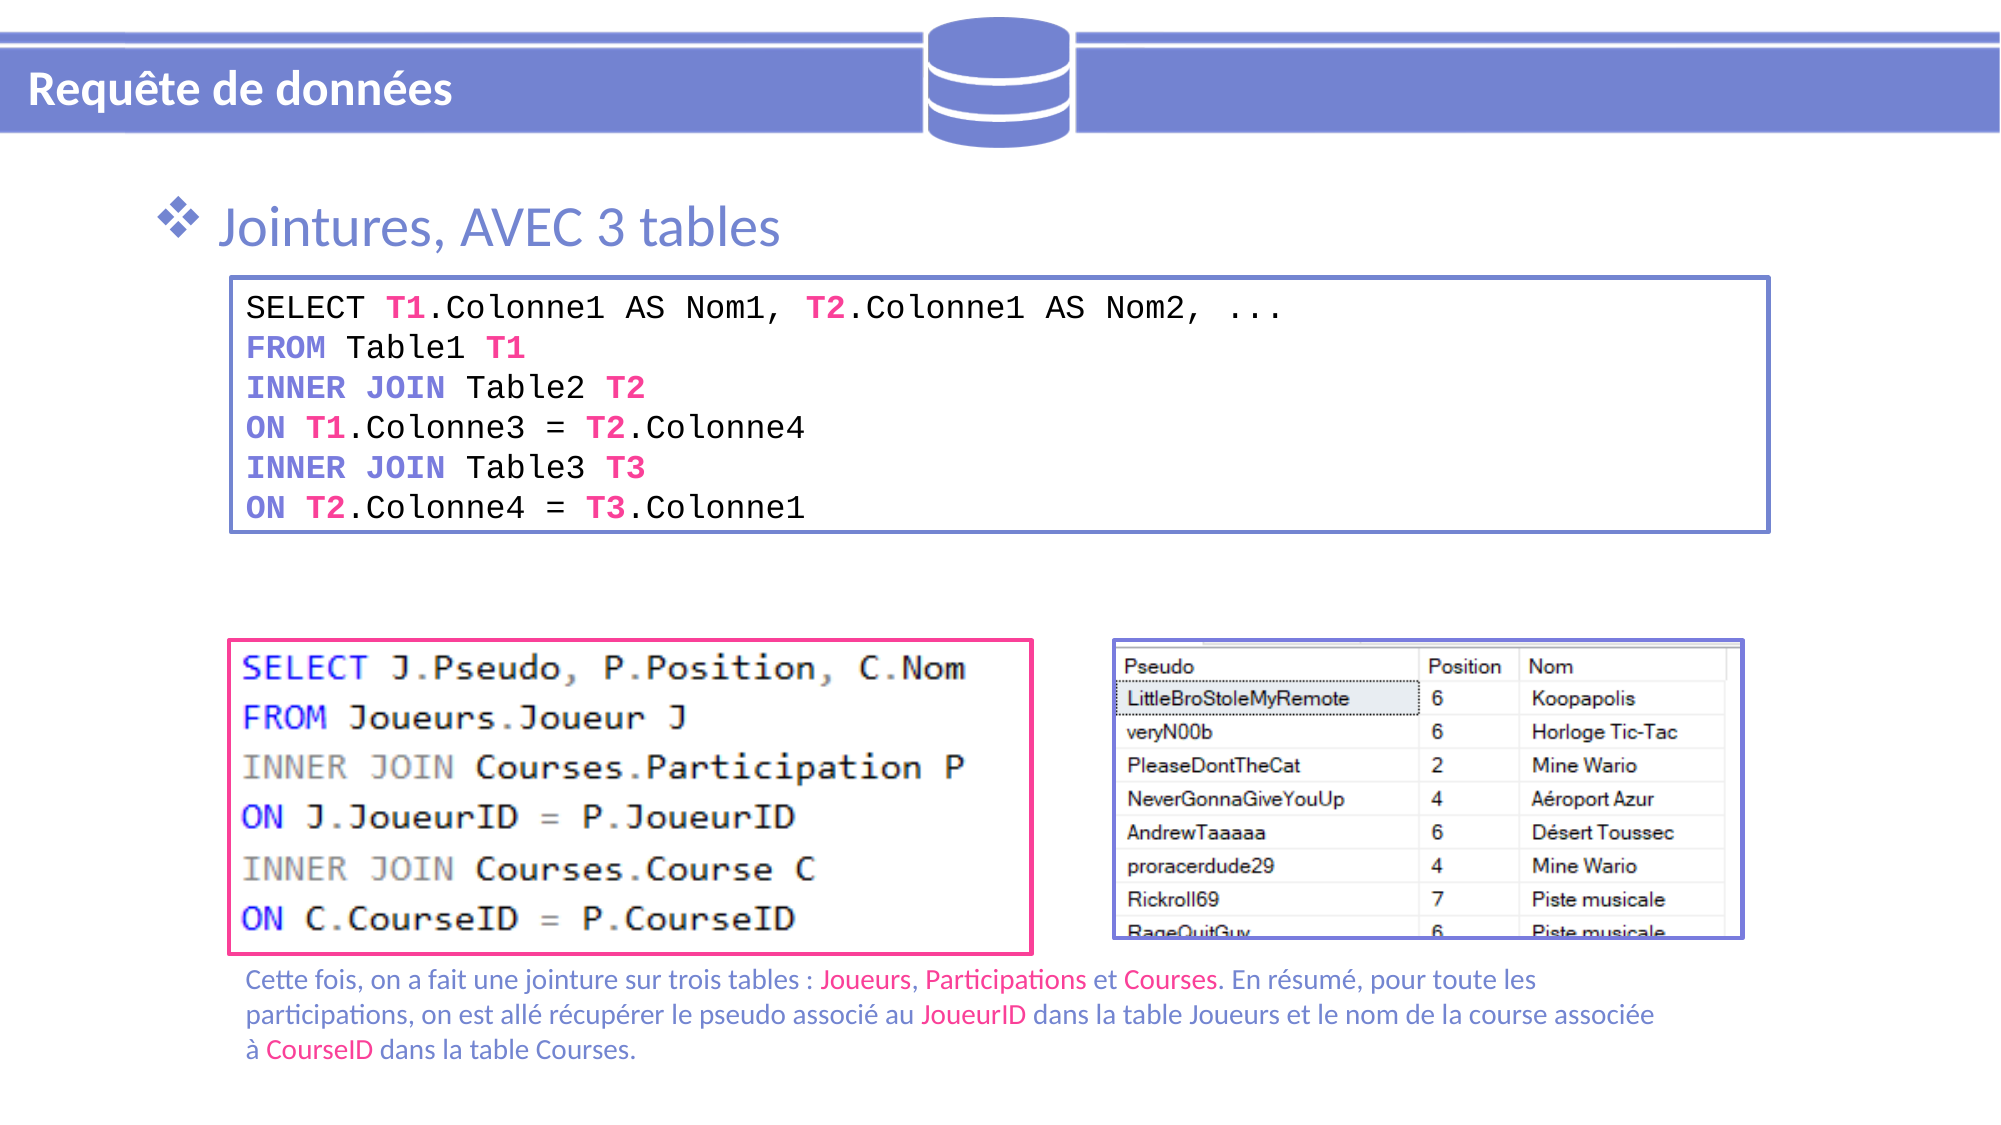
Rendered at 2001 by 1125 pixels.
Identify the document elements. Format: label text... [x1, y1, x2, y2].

title Requête de données [12, 58, 913, 120]
picture [1116, 642, 1741, 937]
picture [0, 4, 2000, 161]
picture [230, 642, 1030, 952]
text_box SELECT T1.Colonne1 AS Nom1, T2.Colonne1 AS Nom2, ... FROM Table1 T1 INNER JOIN Table2 T2 ON T1.Colonne3 = T2.Colonne4 INNER JOIN Table3 T3 ON T2.Colonne4 = T3.Colonne1 [231, 277, 1769, 532]
list Jointures, AVEC 3 tables [137, 188, 1862, 1014]
text_box Cette fois, on a fait une jointure sur trois tables : Joueurs, Participations et Courses. En résumé, pour toute les participations, on est allé récupérer le pseudo associé au JoueurID dans la table Joueurs et le nom de la course associée à CourseID dans la table Courses. [230, 952, 1680, 1073]
